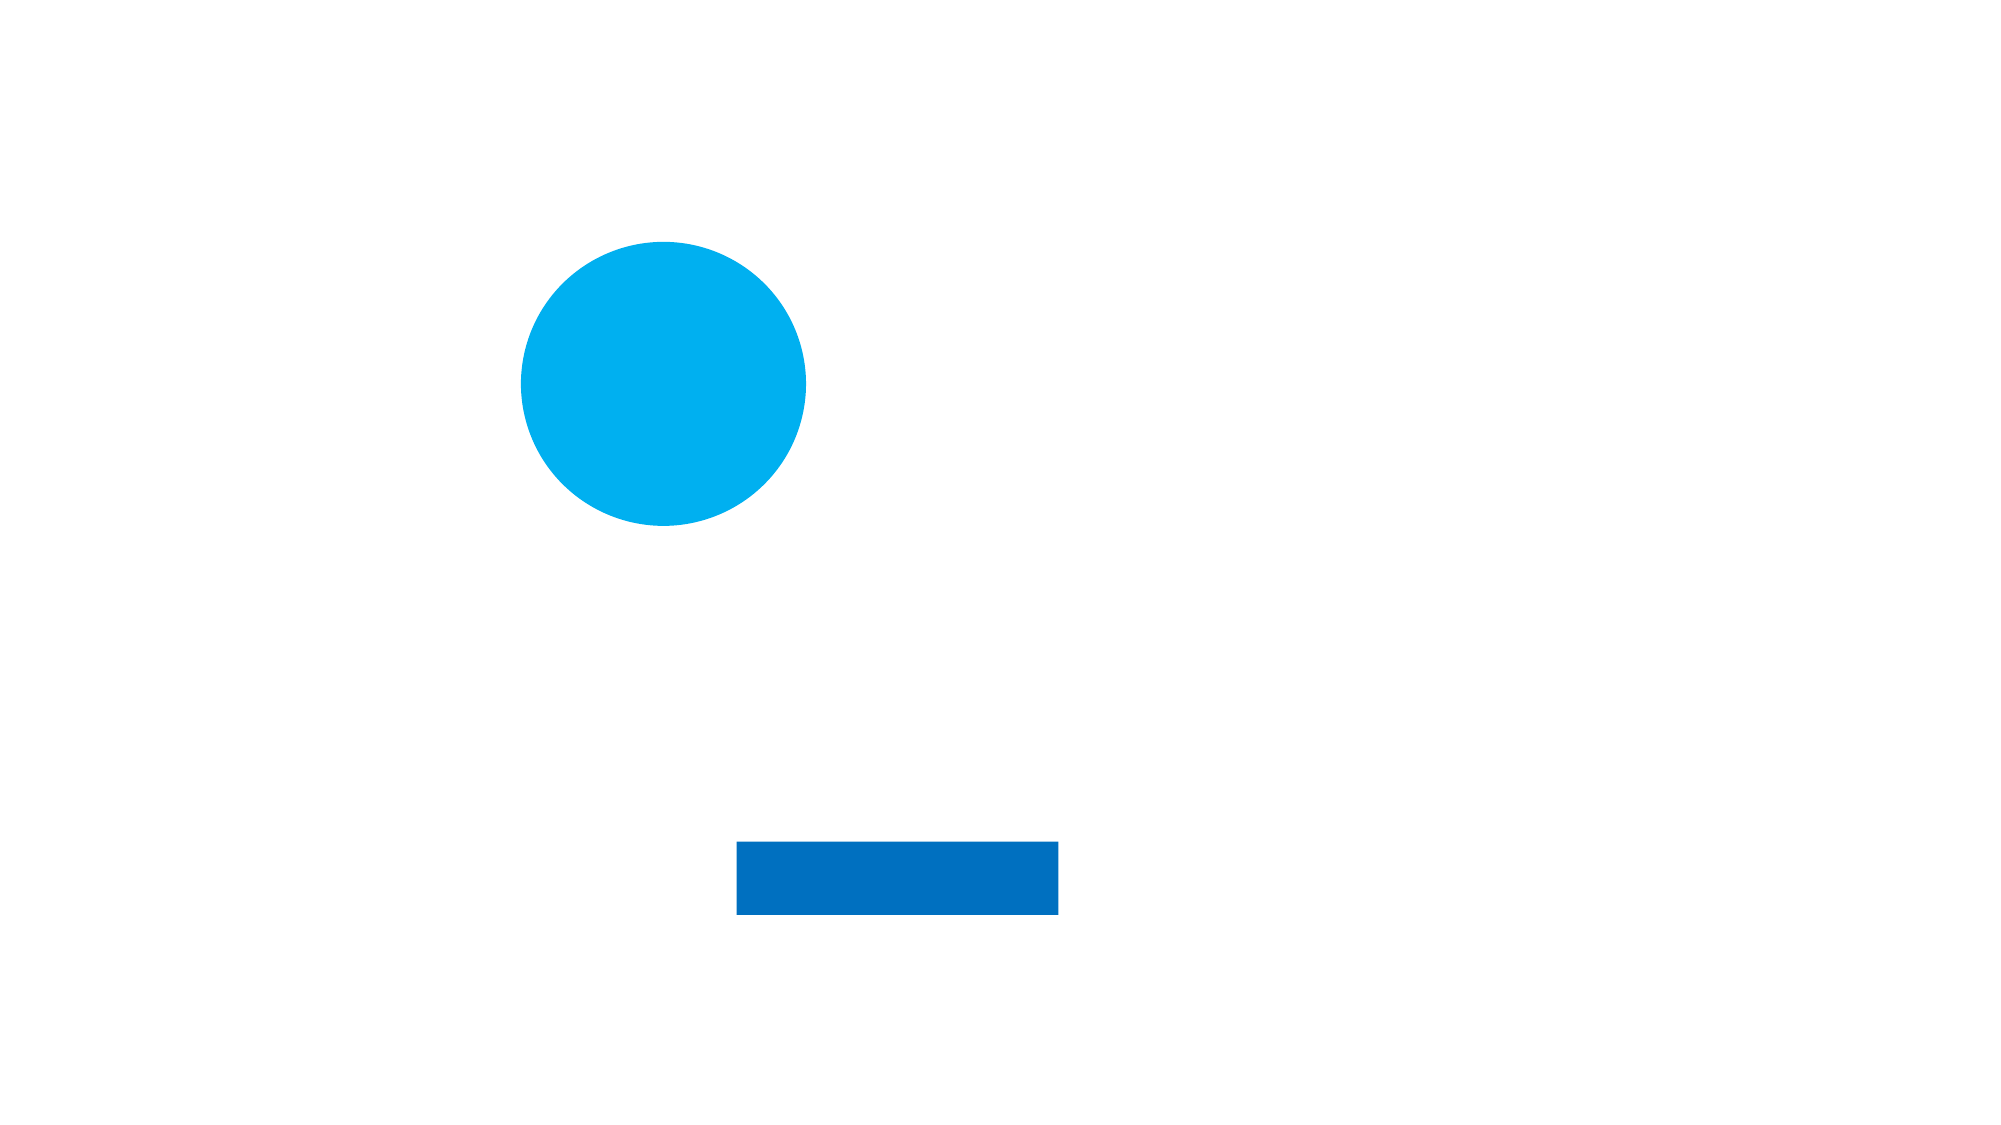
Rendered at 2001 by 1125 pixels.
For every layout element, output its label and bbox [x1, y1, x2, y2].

text_box [736, 841, 1059, 916]
text_box [519, 240, 808, 527]
